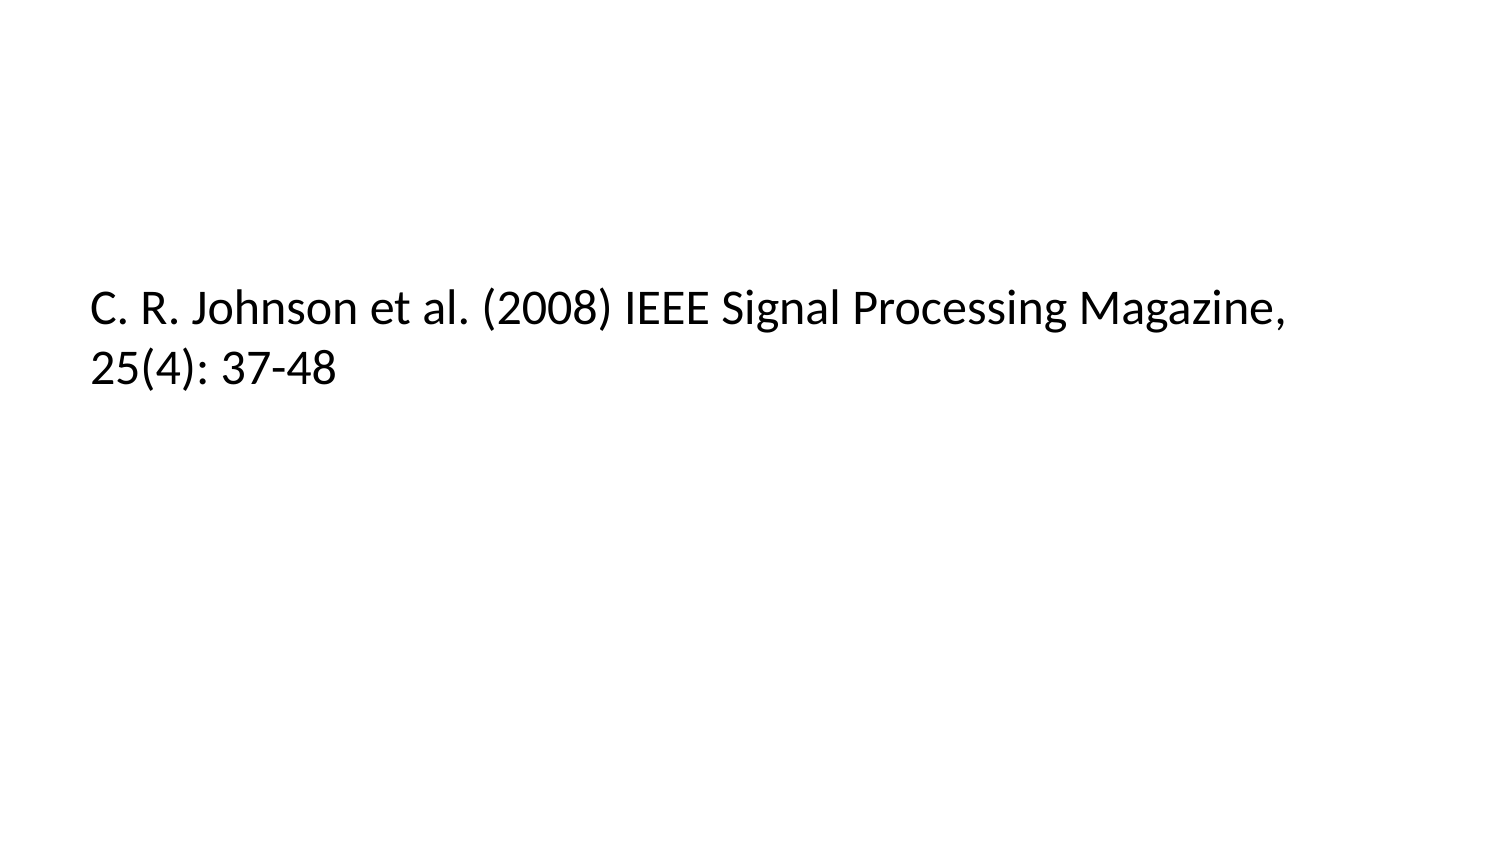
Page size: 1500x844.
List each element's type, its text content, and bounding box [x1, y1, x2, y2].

list C. R. Johnson et al. (2008) IEEE Signal Processing Magazine, 25(4): 37-48 [75, 196, 1425, 754]
